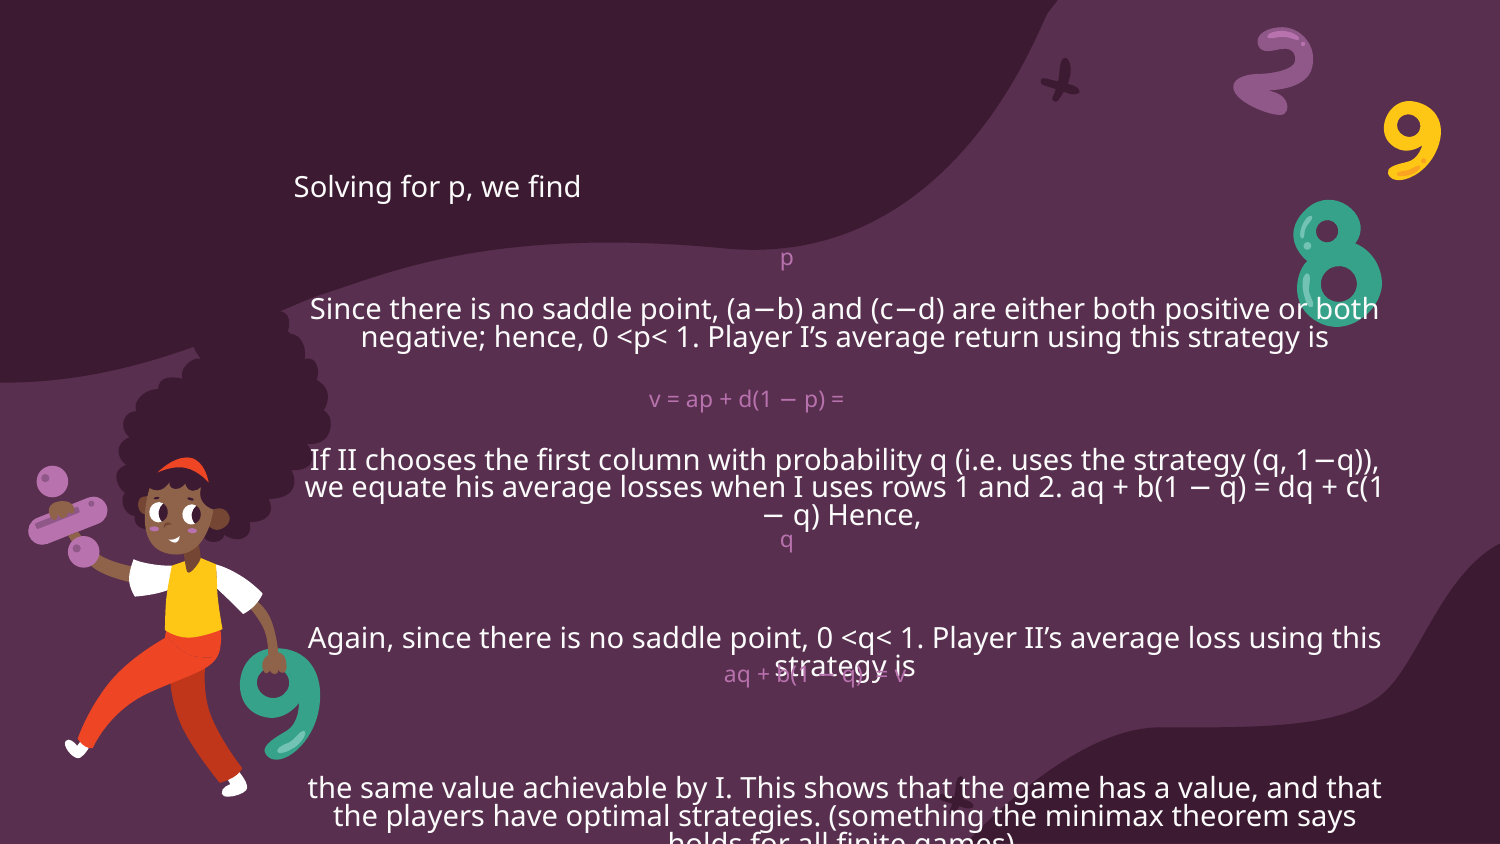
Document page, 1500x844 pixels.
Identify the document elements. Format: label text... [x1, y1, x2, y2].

subtitle Solving for p, we find Since there is no saddle point, (a−b) and (c−d) are either both positive or both negative; hence, 0 <p< 1. Player I’s average return using this strategy is If II chooses the first column with probability q (i.e. uses the strategy (q, 1−q)), we equate his average losses when I uses rows 1 and 2. aq + b(1 − q) = dq + c(1 − q) Hence, Again, since there is no saddle point, 0 <q< 1. Player II’s average loss using this strategy is the same value achievable by I. This shows that the game has a value, and that the players have optimal strategies. (something the minimax theorem says holds for all finite games). [278, 91, 1412, 763]
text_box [26, 301, 335, 798]
